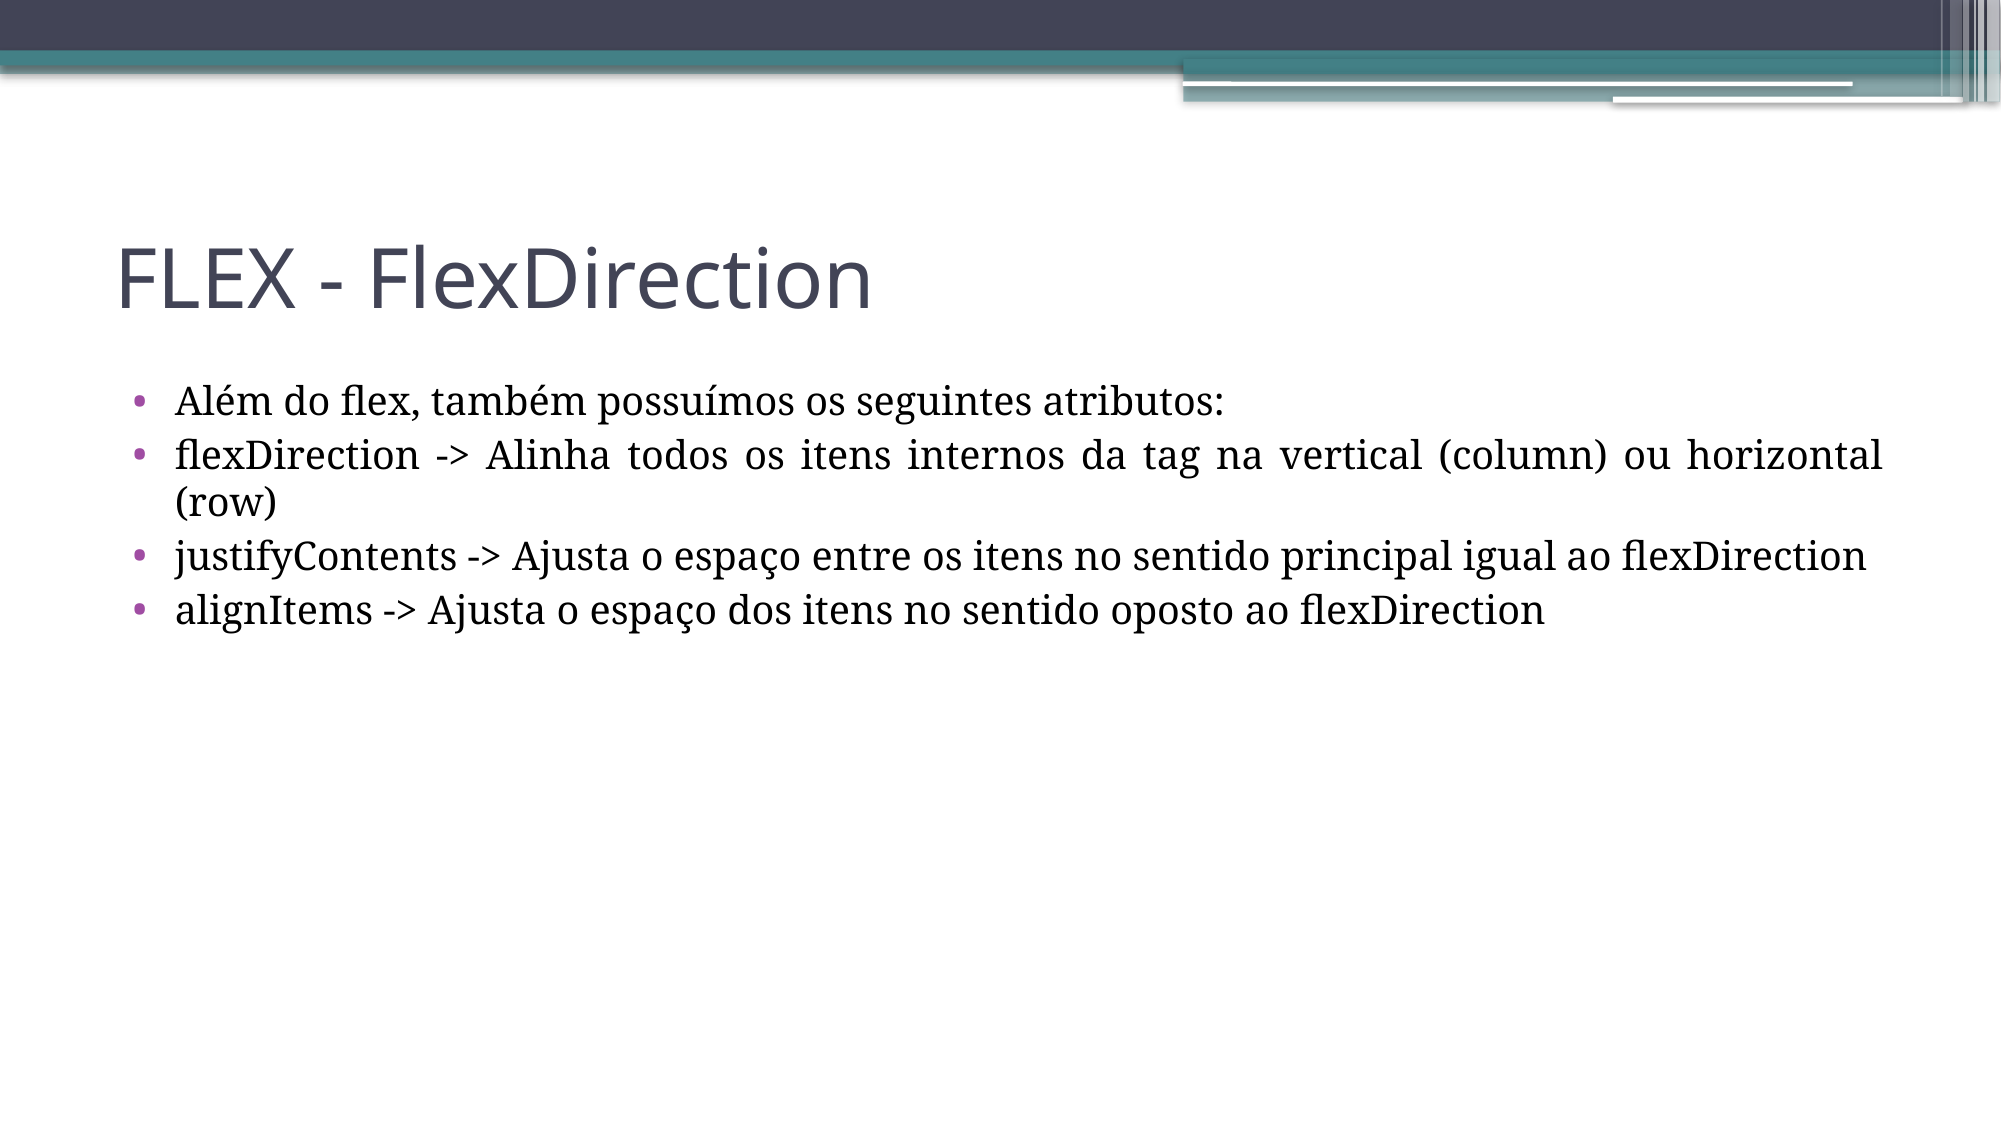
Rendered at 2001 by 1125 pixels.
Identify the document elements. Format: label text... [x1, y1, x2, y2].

list Além do flex, também possuímos os seguintes atributos: flexDirection -> Alinha todos os itens internos da tag na vertical (column) ou horizontal (row) justifyContents -> Ajusta o espaço entre os itens no sentido principal igual ao flexDirection alignItems -> Ajusta o espaço dos itens no sentido oposto ao flexDirection [99, 368, 1900, 1125]
title FLEX - FlexDirection [99, 187, 1900, 363]
